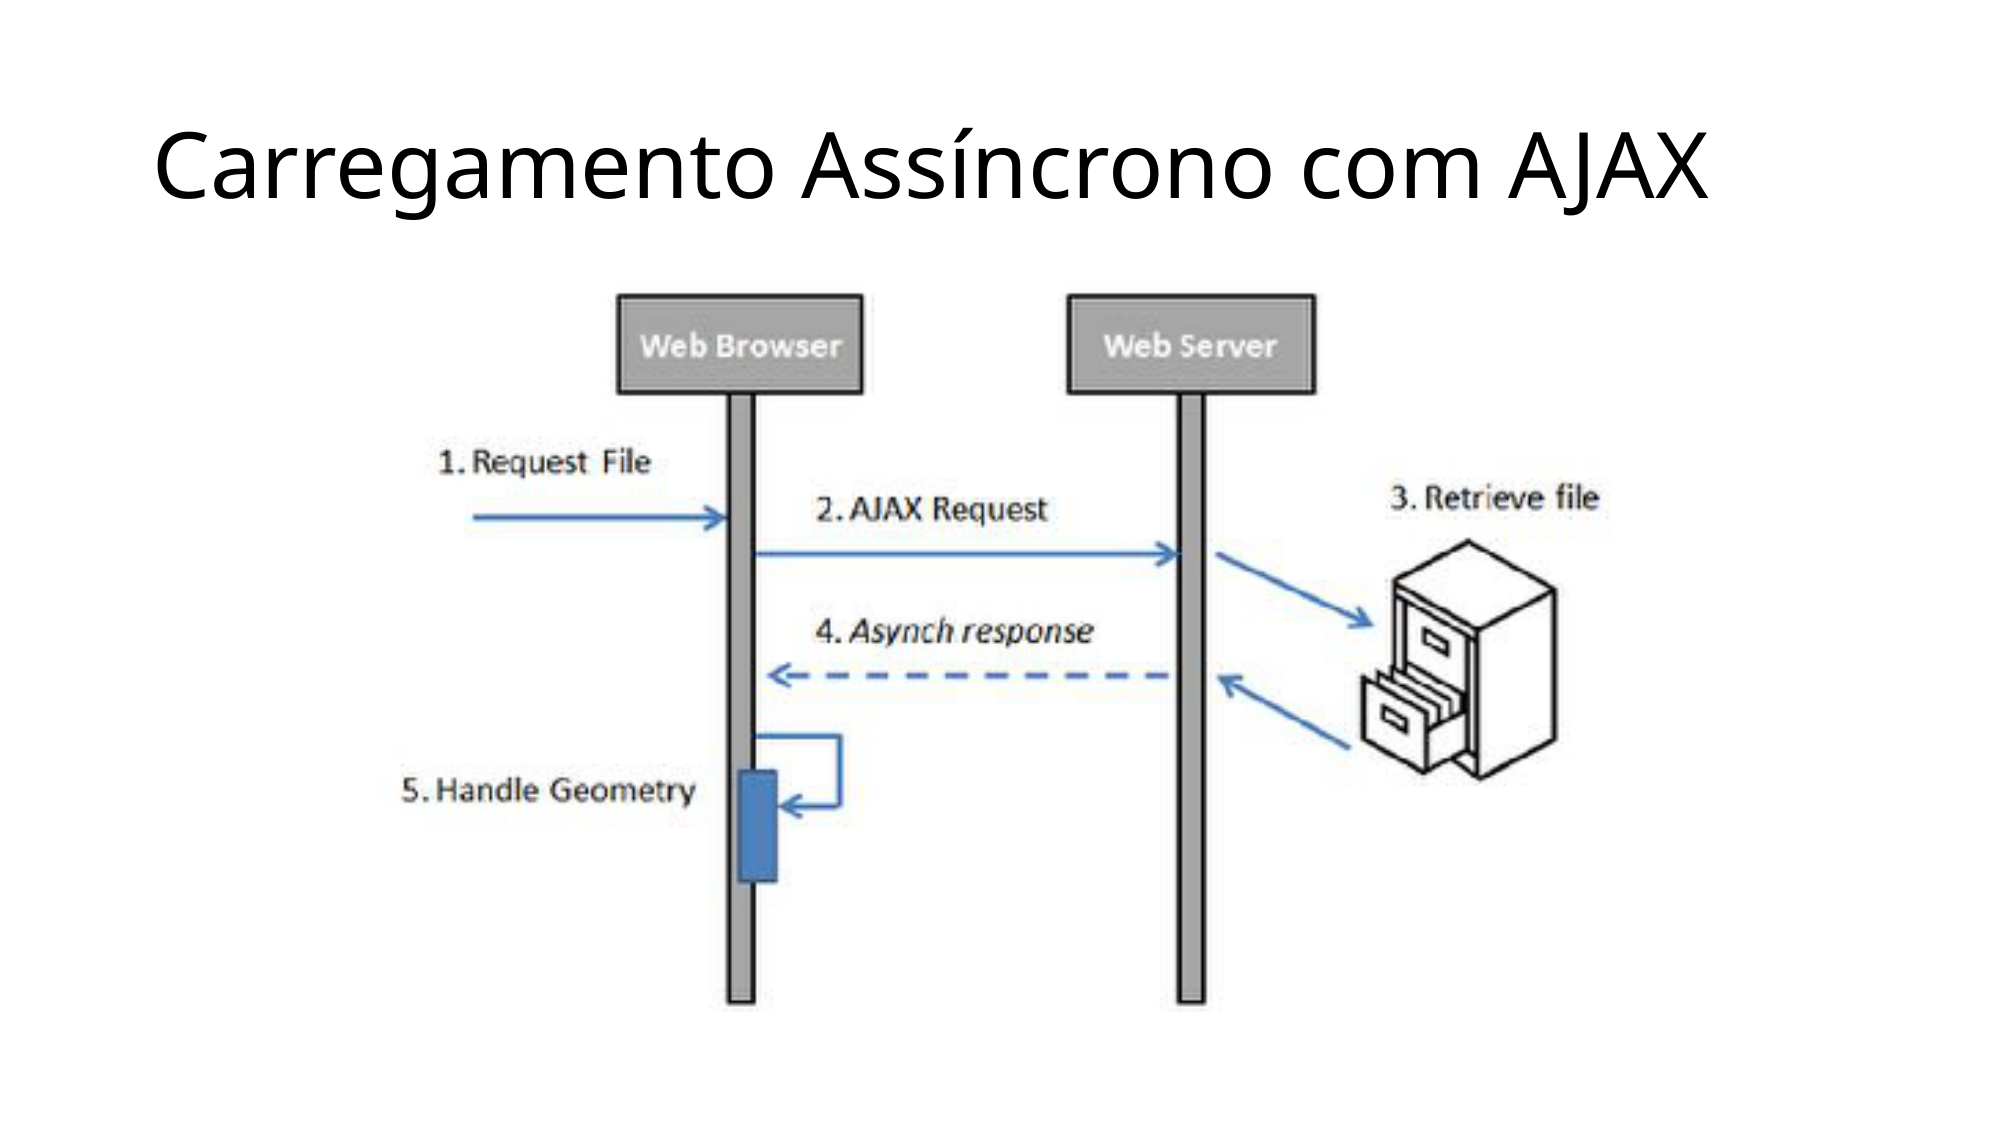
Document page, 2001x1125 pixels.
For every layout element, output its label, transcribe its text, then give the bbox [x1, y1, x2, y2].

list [317, 234, 1683, 1037]
title Carregamento Assíncrono com AJAX [137, 59, 1863, 278]
